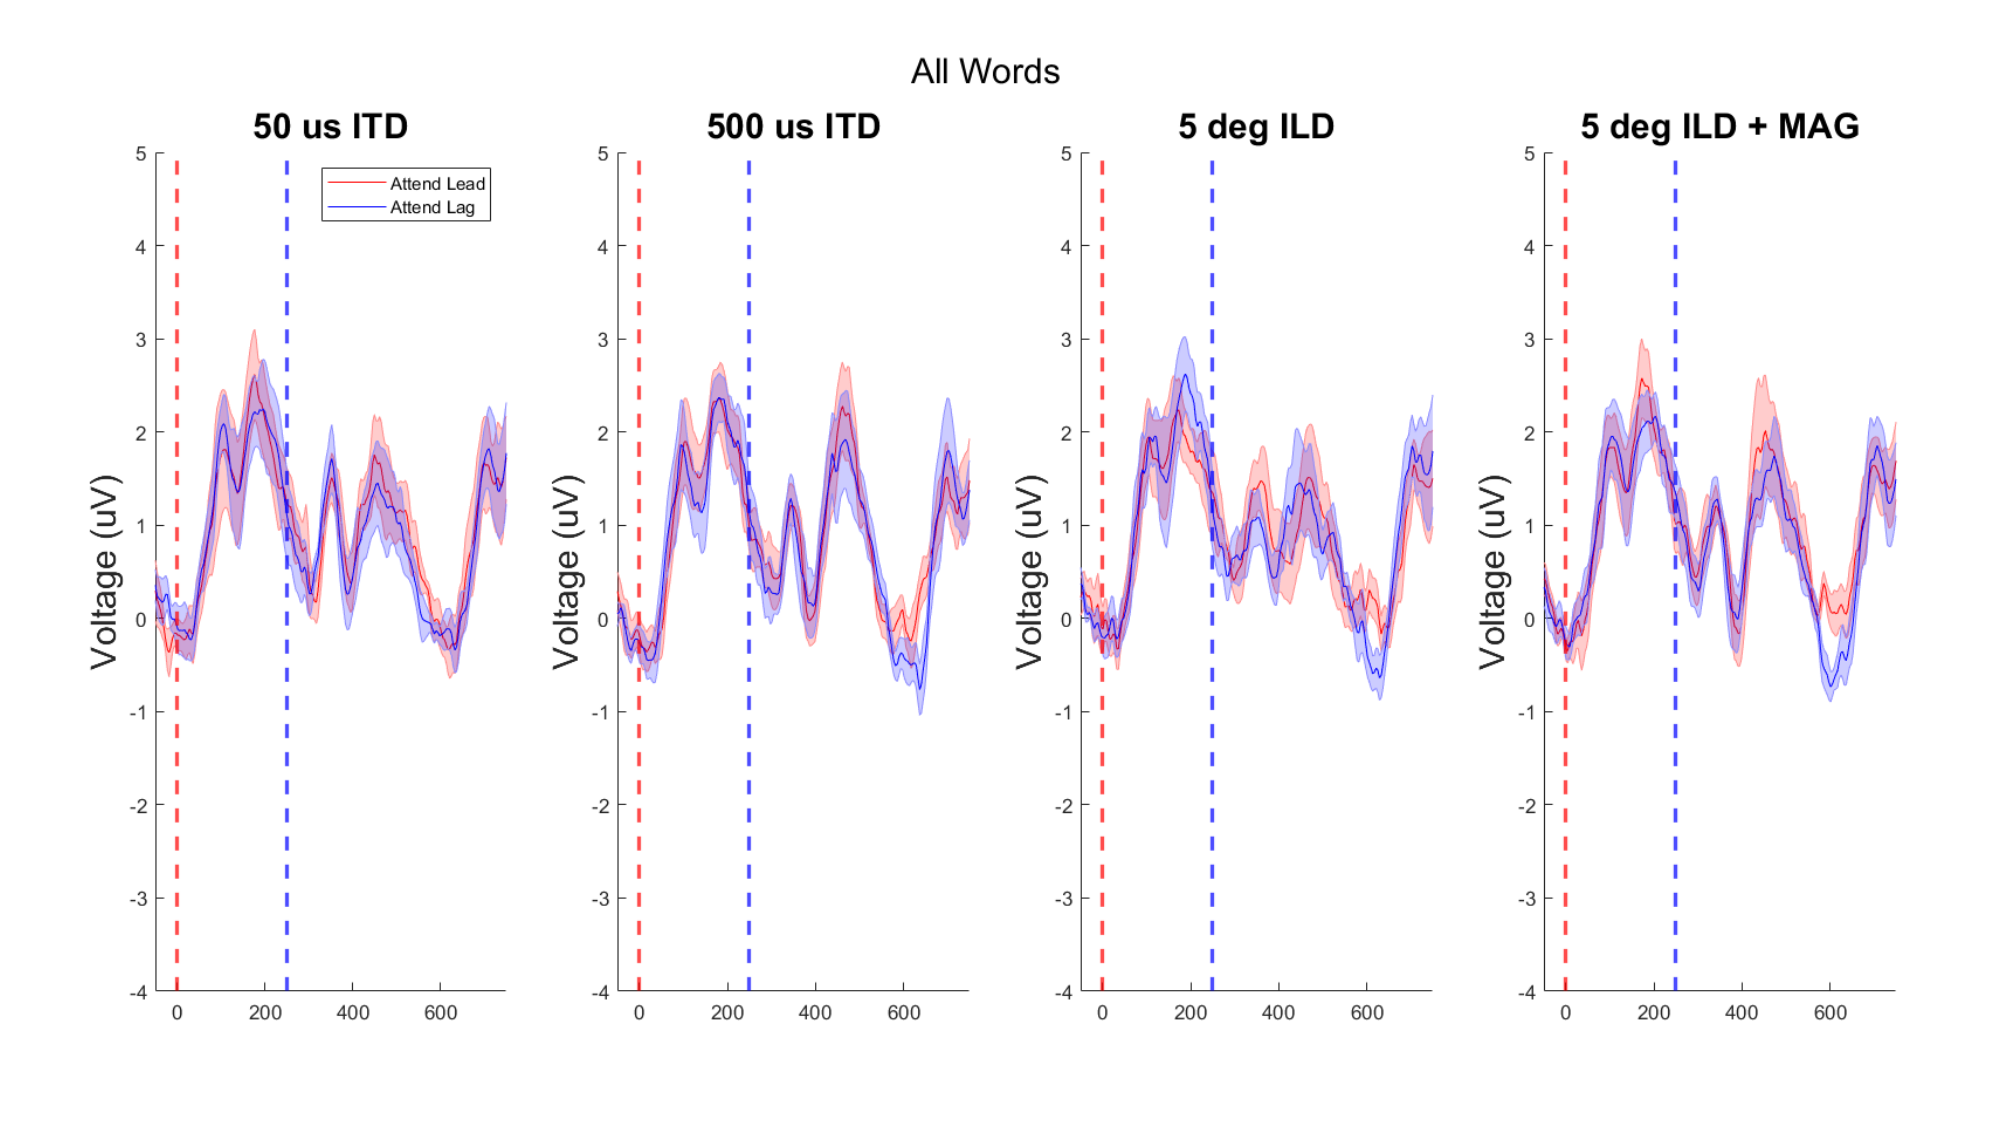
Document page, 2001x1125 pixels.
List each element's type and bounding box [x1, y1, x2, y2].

picture [75, 20, 1925, 1105]
